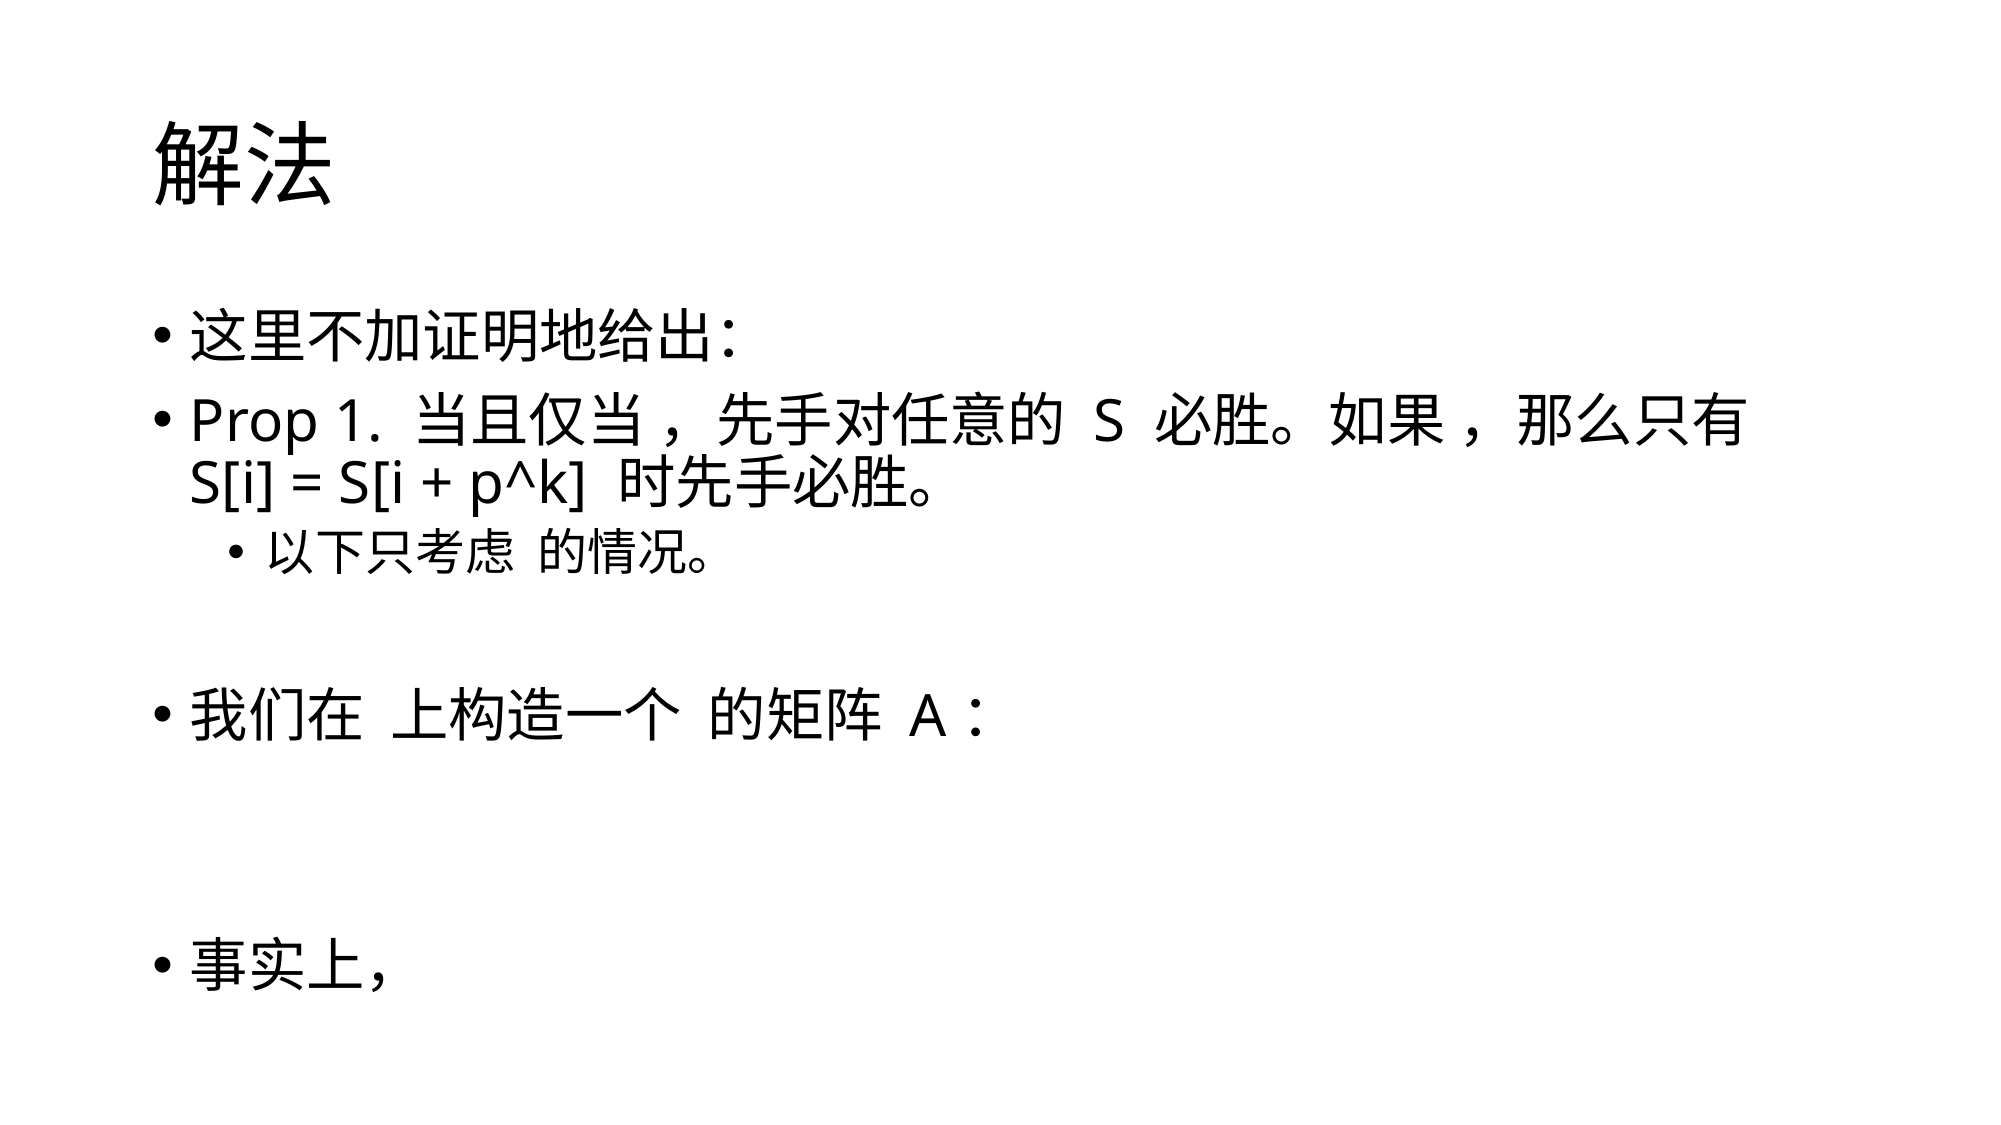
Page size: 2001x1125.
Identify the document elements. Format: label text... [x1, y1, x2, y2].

title 解法 [137, 59, 1863, 278]
